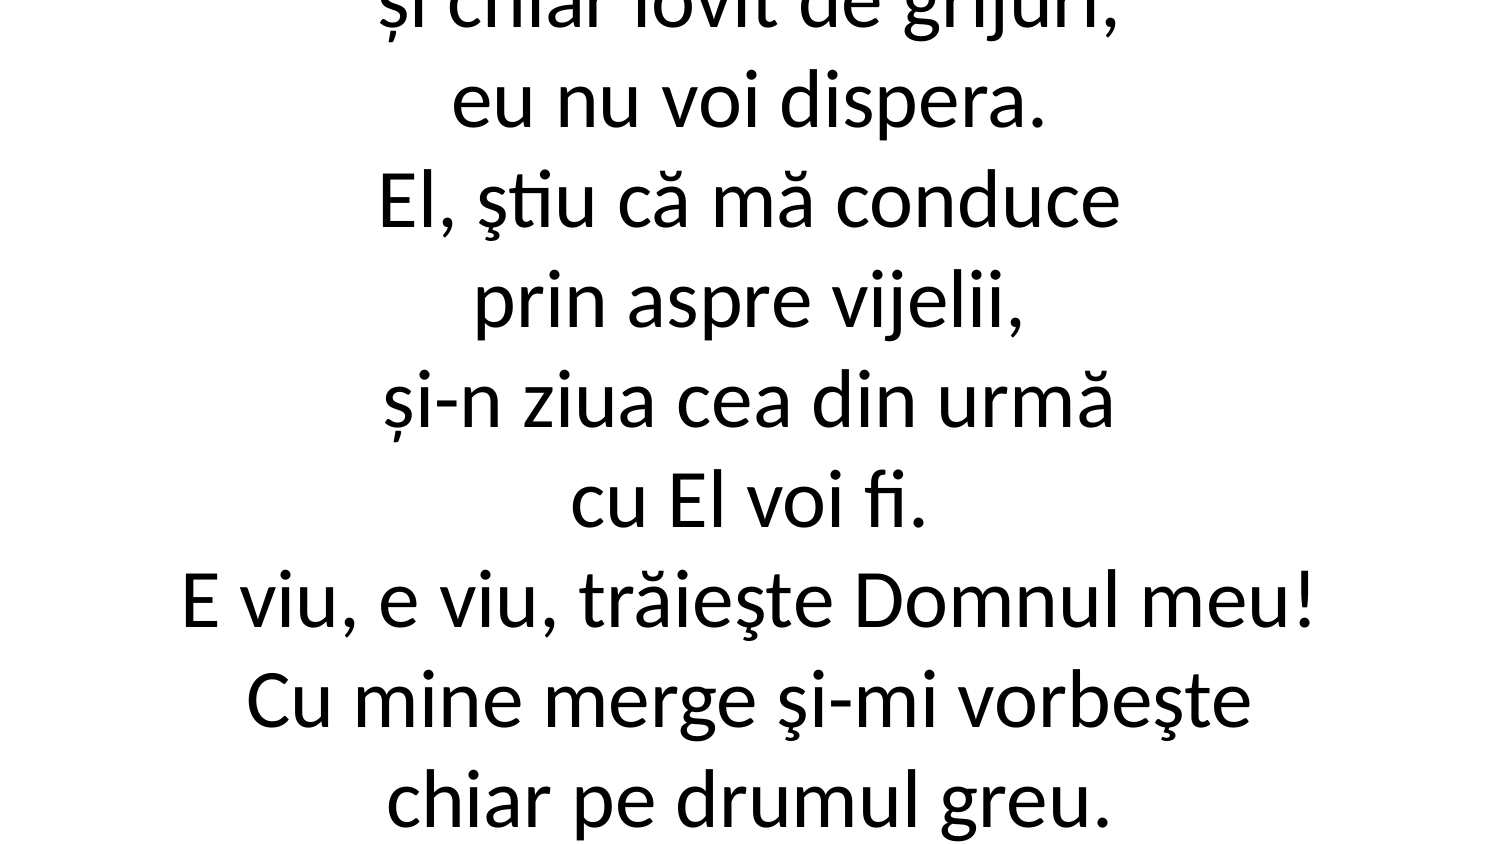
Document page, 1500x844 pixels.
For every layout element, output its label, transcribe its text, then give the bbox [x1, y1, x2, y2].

text_box 2. Privesc întreg pământul şi văd iubirea Sa, și chiar lovit de grijuri, eu nu voi dispera. El, ştiu că mă conduce prin aspre vijelii, și-n ziua cea din urmă cu El voi fi. E viu, e viu, trăieşte Domnul meu! Cu mine merge şi-mi vorbeşte chiar pe drumul greu. E viu, e viu, salvarea El mi-a dat! Îl port în inimă mereu, e viu cu-adevărat! [165, 0, 1335, 844]
